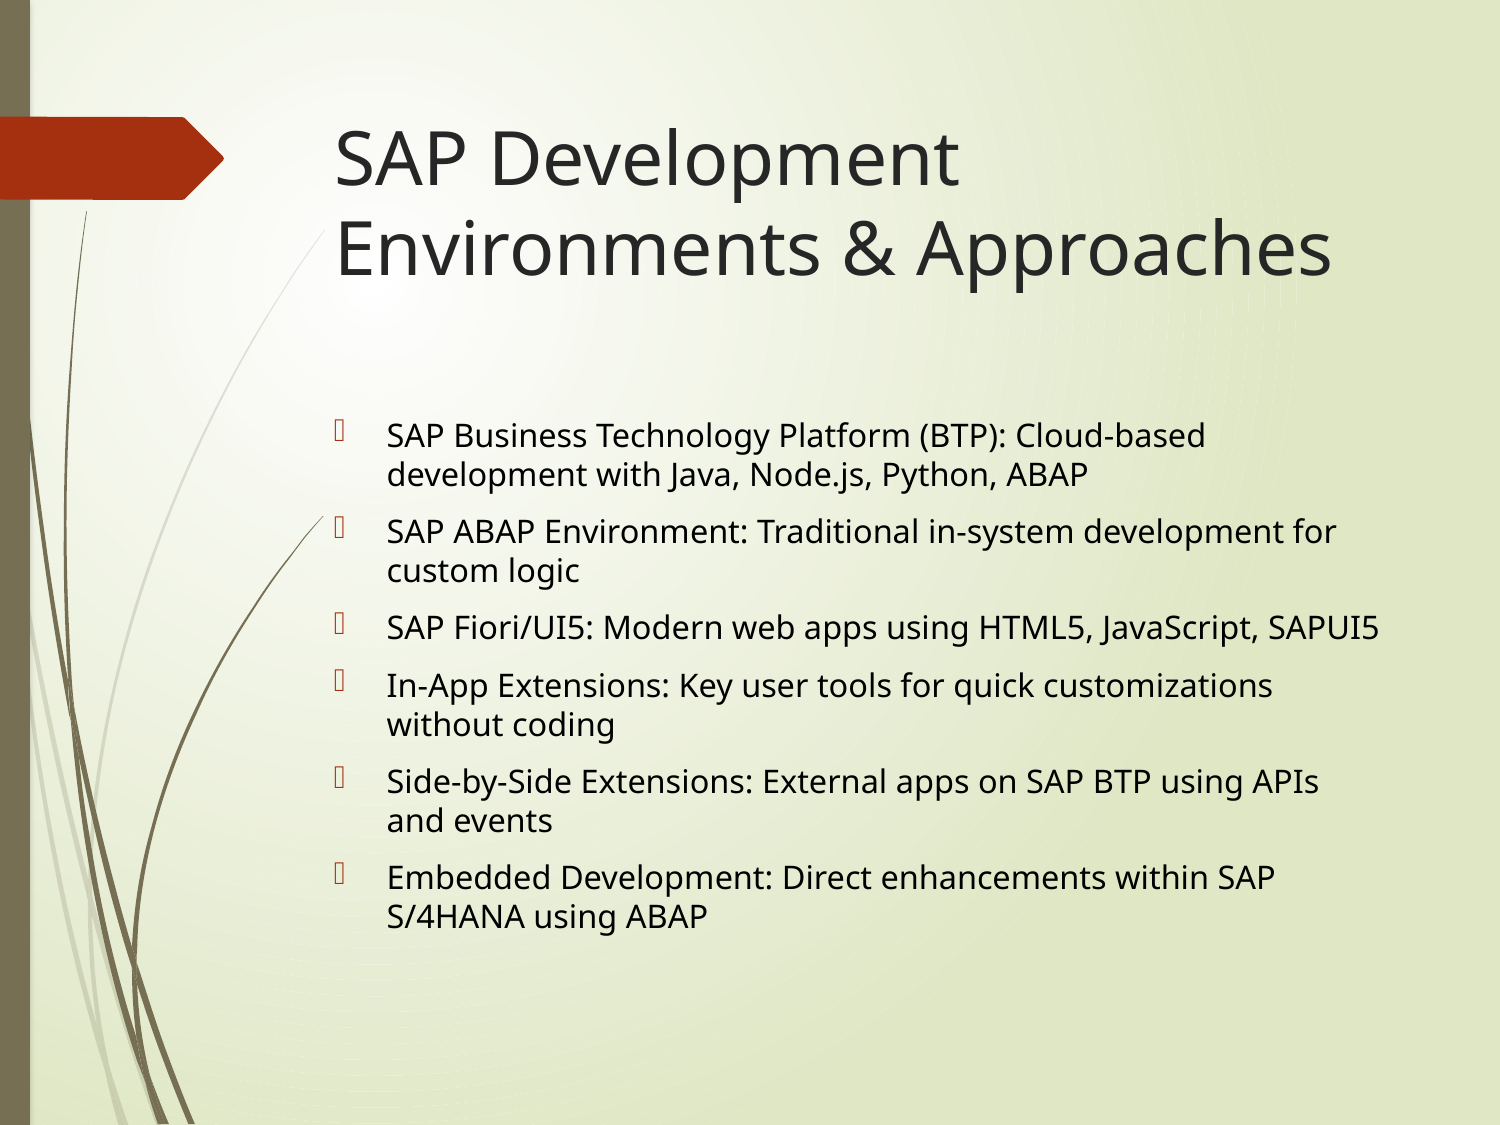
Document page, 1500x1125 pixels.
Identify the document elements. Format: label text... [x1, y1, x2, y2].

title SAP Development Environments & Approaches [319, 102, 1400, 313]
list SAP Business Technology Platform (BTP): Cloud-based development with Java, Node.js, Python, ABAP SAP ABAP Environment: Traditional in-system development for custom logic SAP Fiori/UI5: Modern web apps using HTML5, JavaScript, SAPUI5 In-App Extensions: Key user tools for quick customizations without coding Side-by-Side Extensions: External apps on SAP BTP using APIs and events Embedded Development: Direct enhancements within SAP S/4HANA using ABAP [318, 350, 1400, 988]
